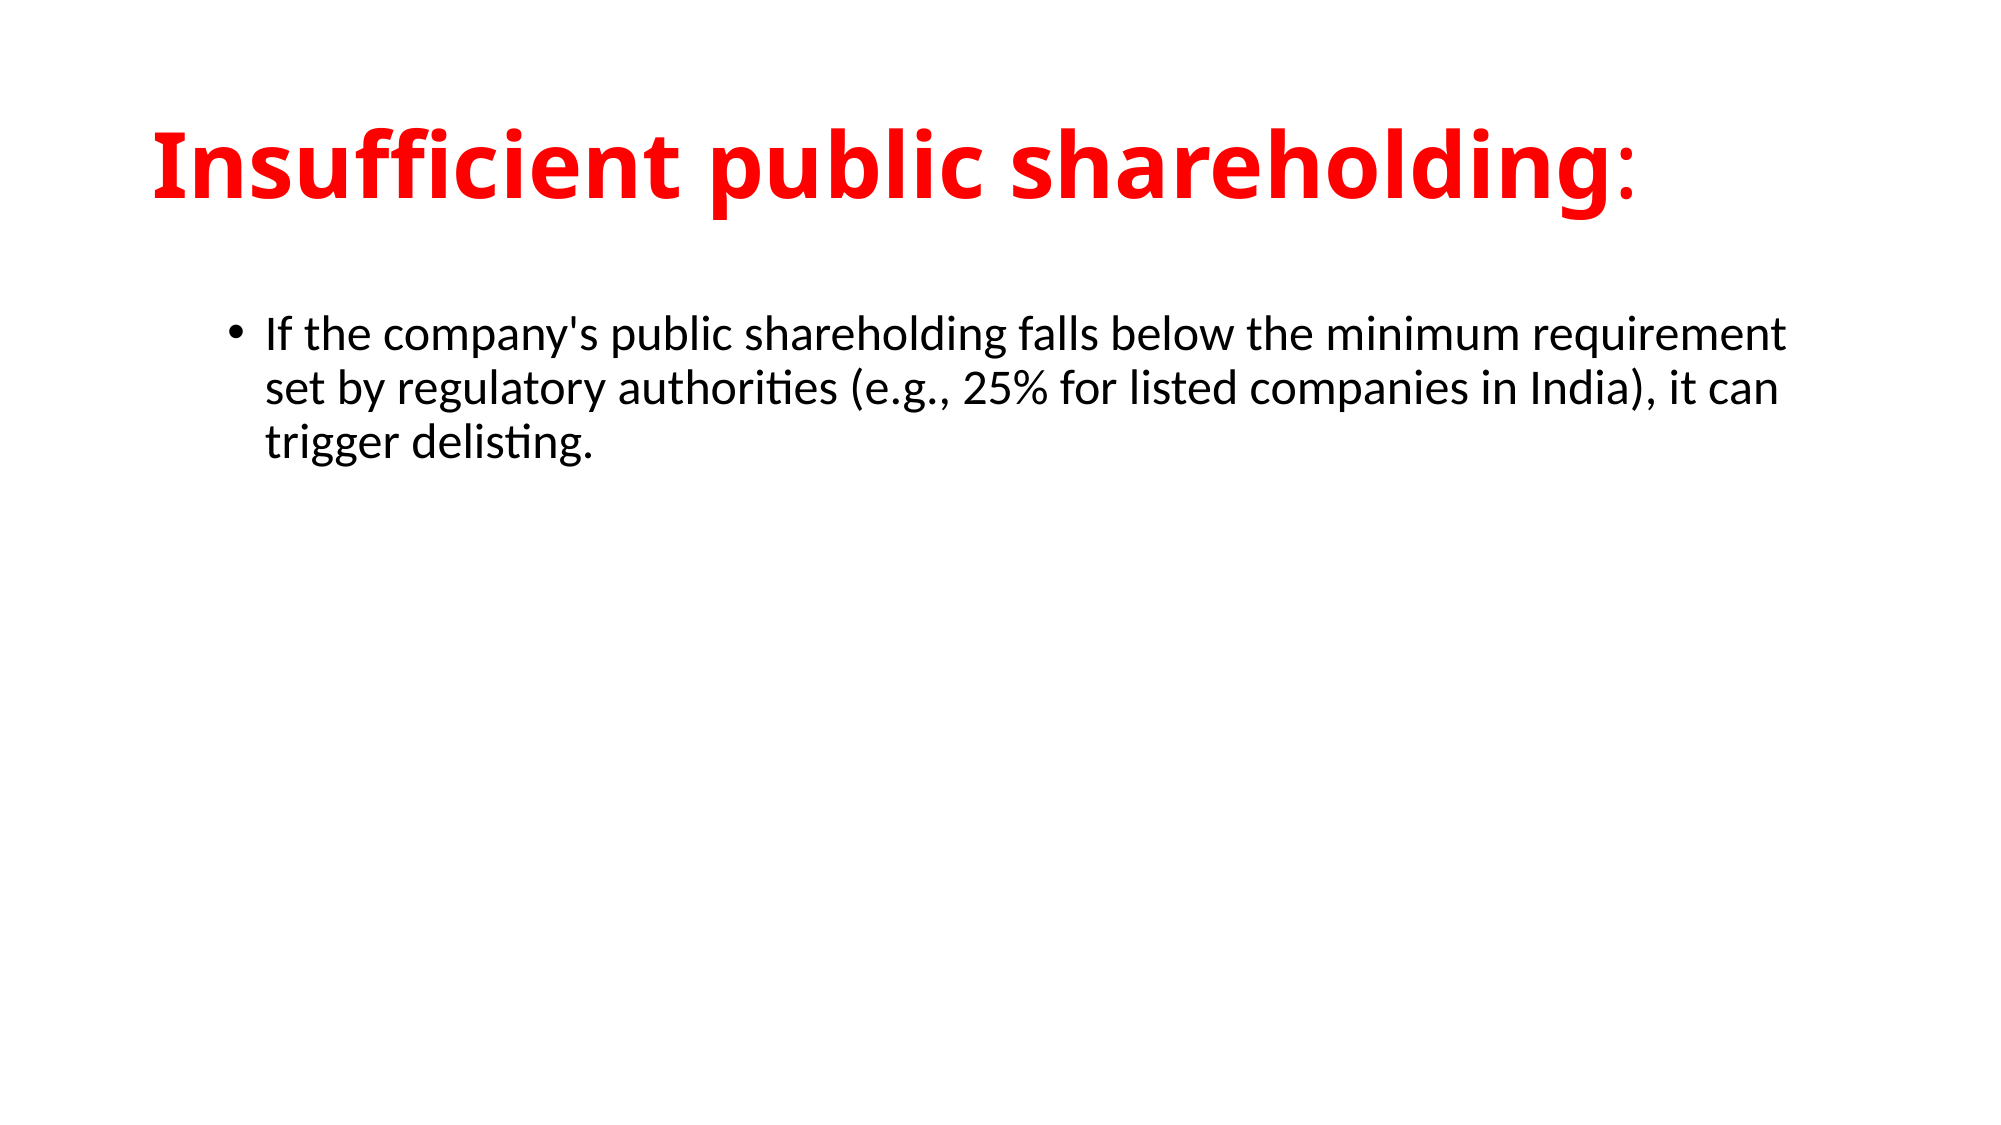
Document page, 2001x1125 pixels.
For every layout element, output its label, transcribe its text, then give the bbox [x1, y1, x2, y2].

list If the company's public shareholding falls below the minimum requirement set by regulatory authorities (e.g., 25% for listed companies in India), it can trigger delisting. [137, 299, 1863, 1014]
title Insufficient public shareholding: [137, 59, 1863, 278]
